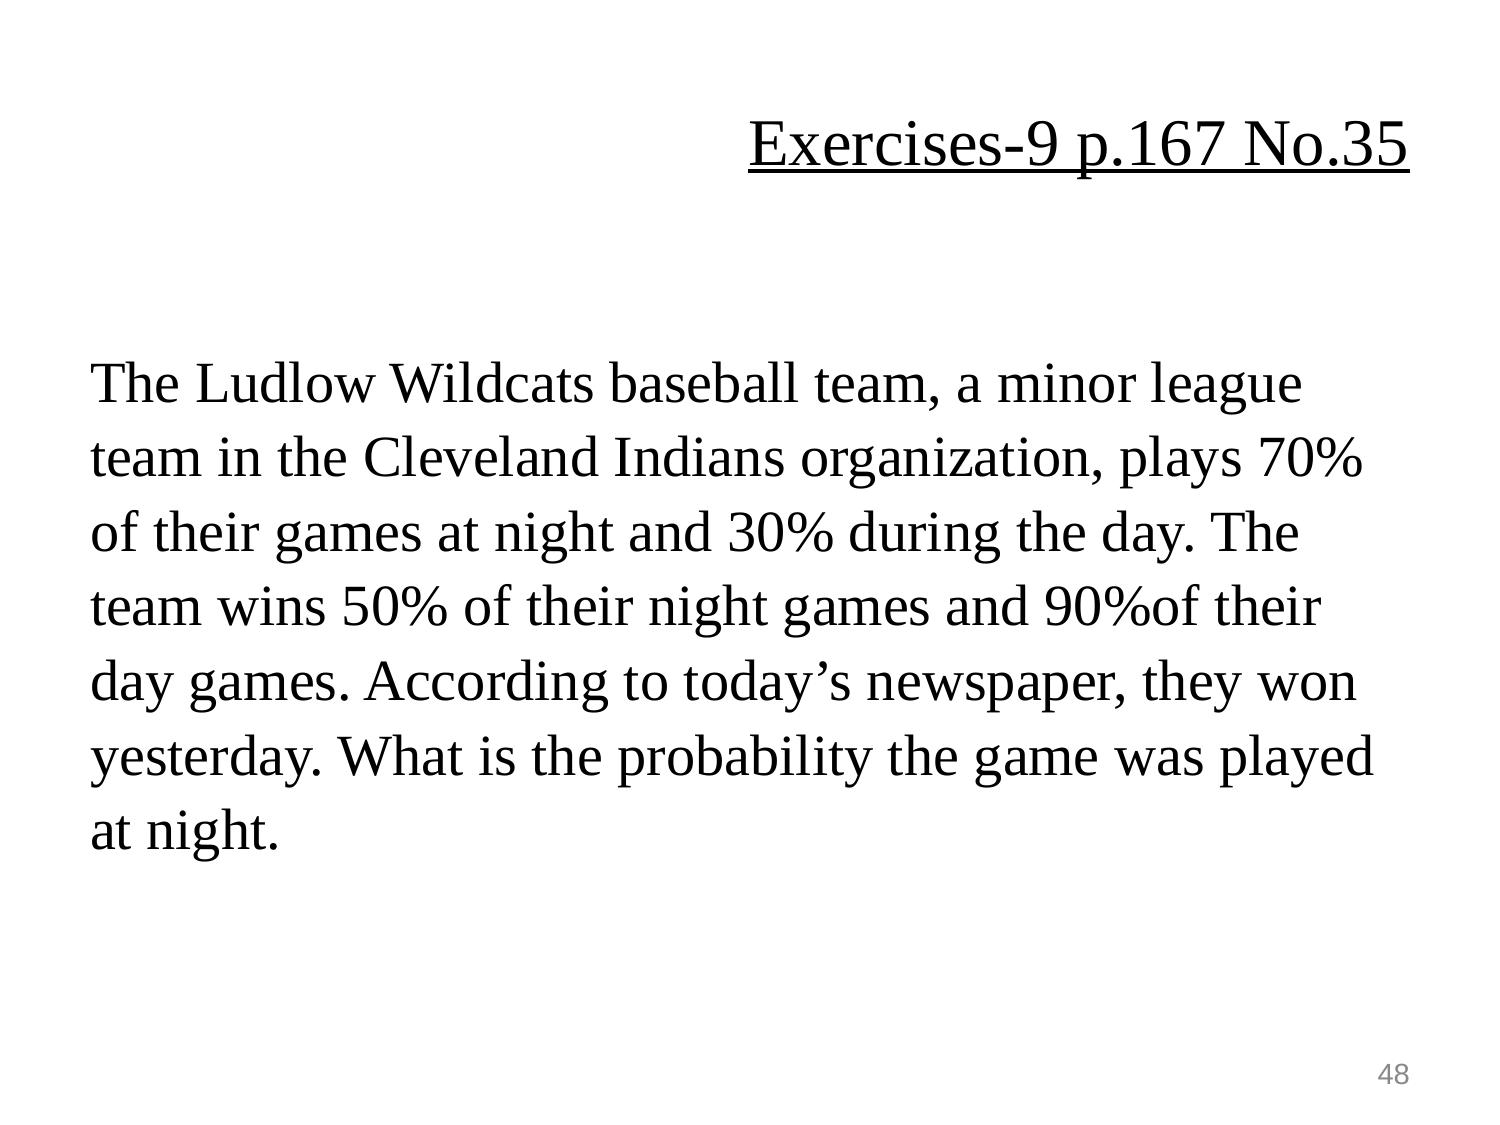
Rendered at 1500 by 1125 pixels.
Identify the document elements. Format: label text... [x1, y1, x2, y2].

title Exercises-9 p.167 No.35 [75, 45, 1425, 233]
list The Ludlow Wildcats baseball team, a minor league team in the Cleveland Indians organization, plays 70% of their games at night and 30% during the day. The team wins 50% of their night games and 90%of their day games. According to today’s newspaper, they won yesterday. What is the probability the game was played at night. [75, 262, 1425, 1005]
slide_number 48 [1074, 1042, 1425, 1103]
